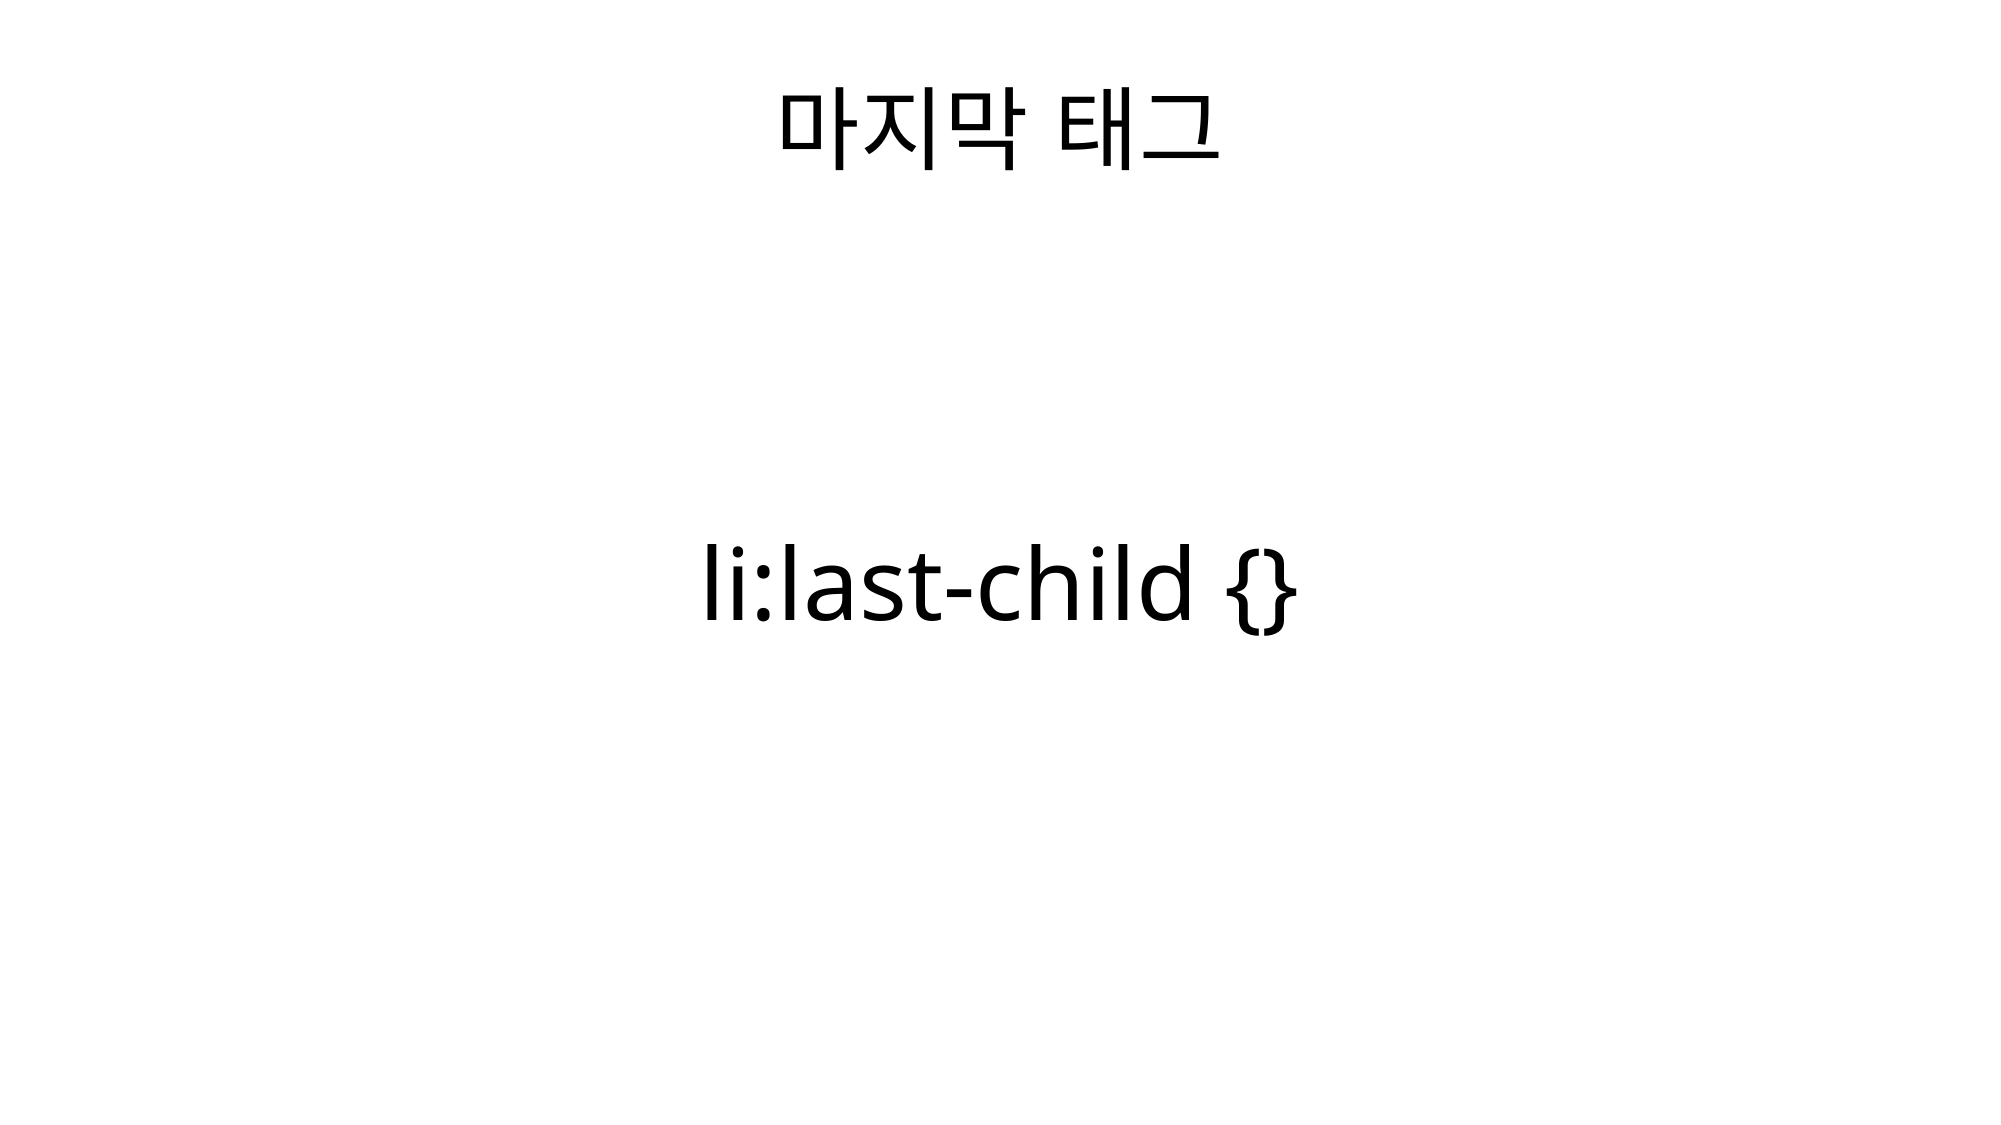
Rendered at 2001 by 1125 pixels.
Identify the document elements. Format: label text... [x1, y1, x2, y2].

text_box 마지막 태그 [403, 64, 1597, 190]
text_box li:last-child {} [260, 513, 1740, 649]
